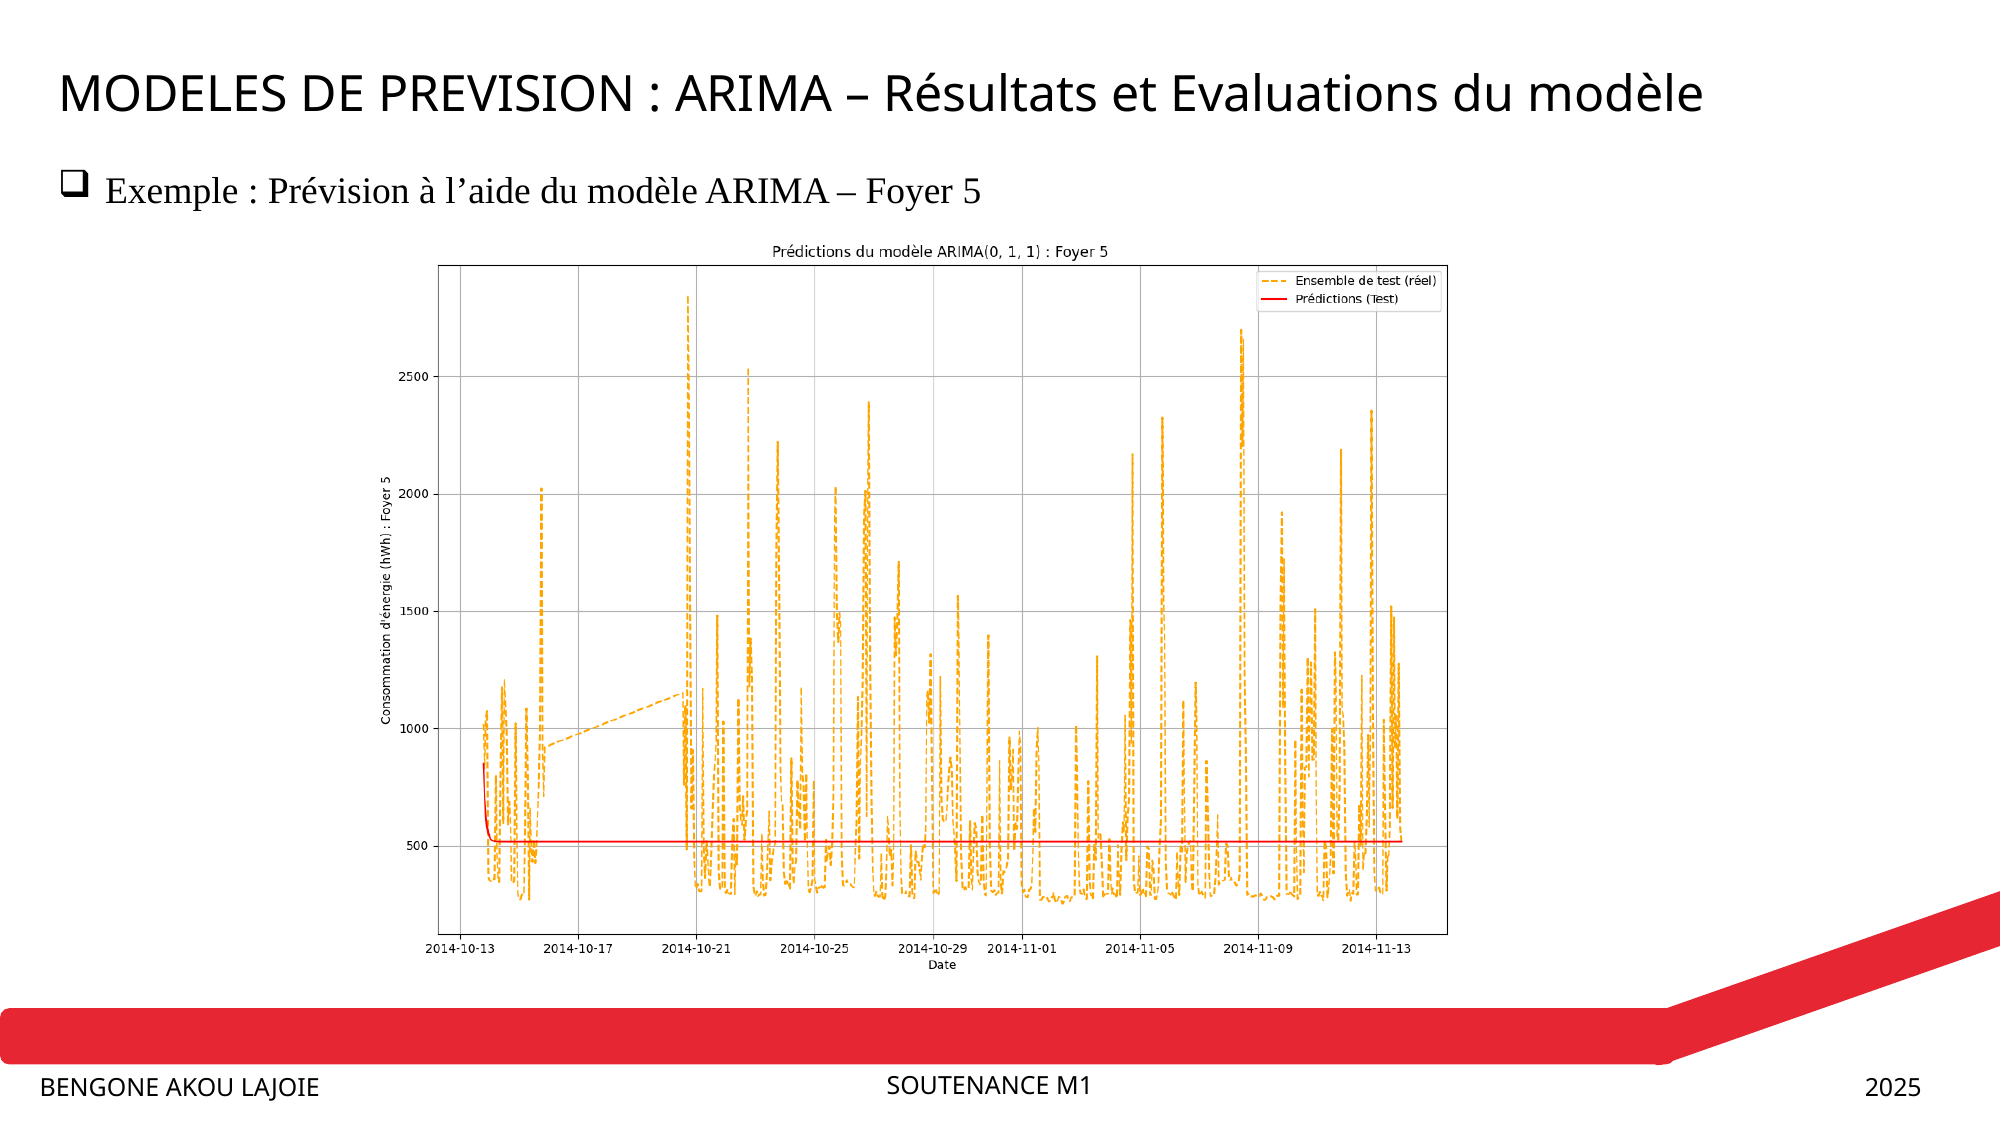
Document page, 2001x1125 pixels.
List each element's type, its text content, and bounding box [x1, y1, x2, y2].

picture [371, 236, 1455, 981]
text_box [0, 792, 2000, 1111]
text_box Exemple : Prévision à l’aide du modèle ARIMA – Foyer 5 [43, 158, 1878, 218]
text_box MODELES DE PREVISION : ARIMA – Résultats et Evaluations du modèle [43, 54, 1878, 158]
